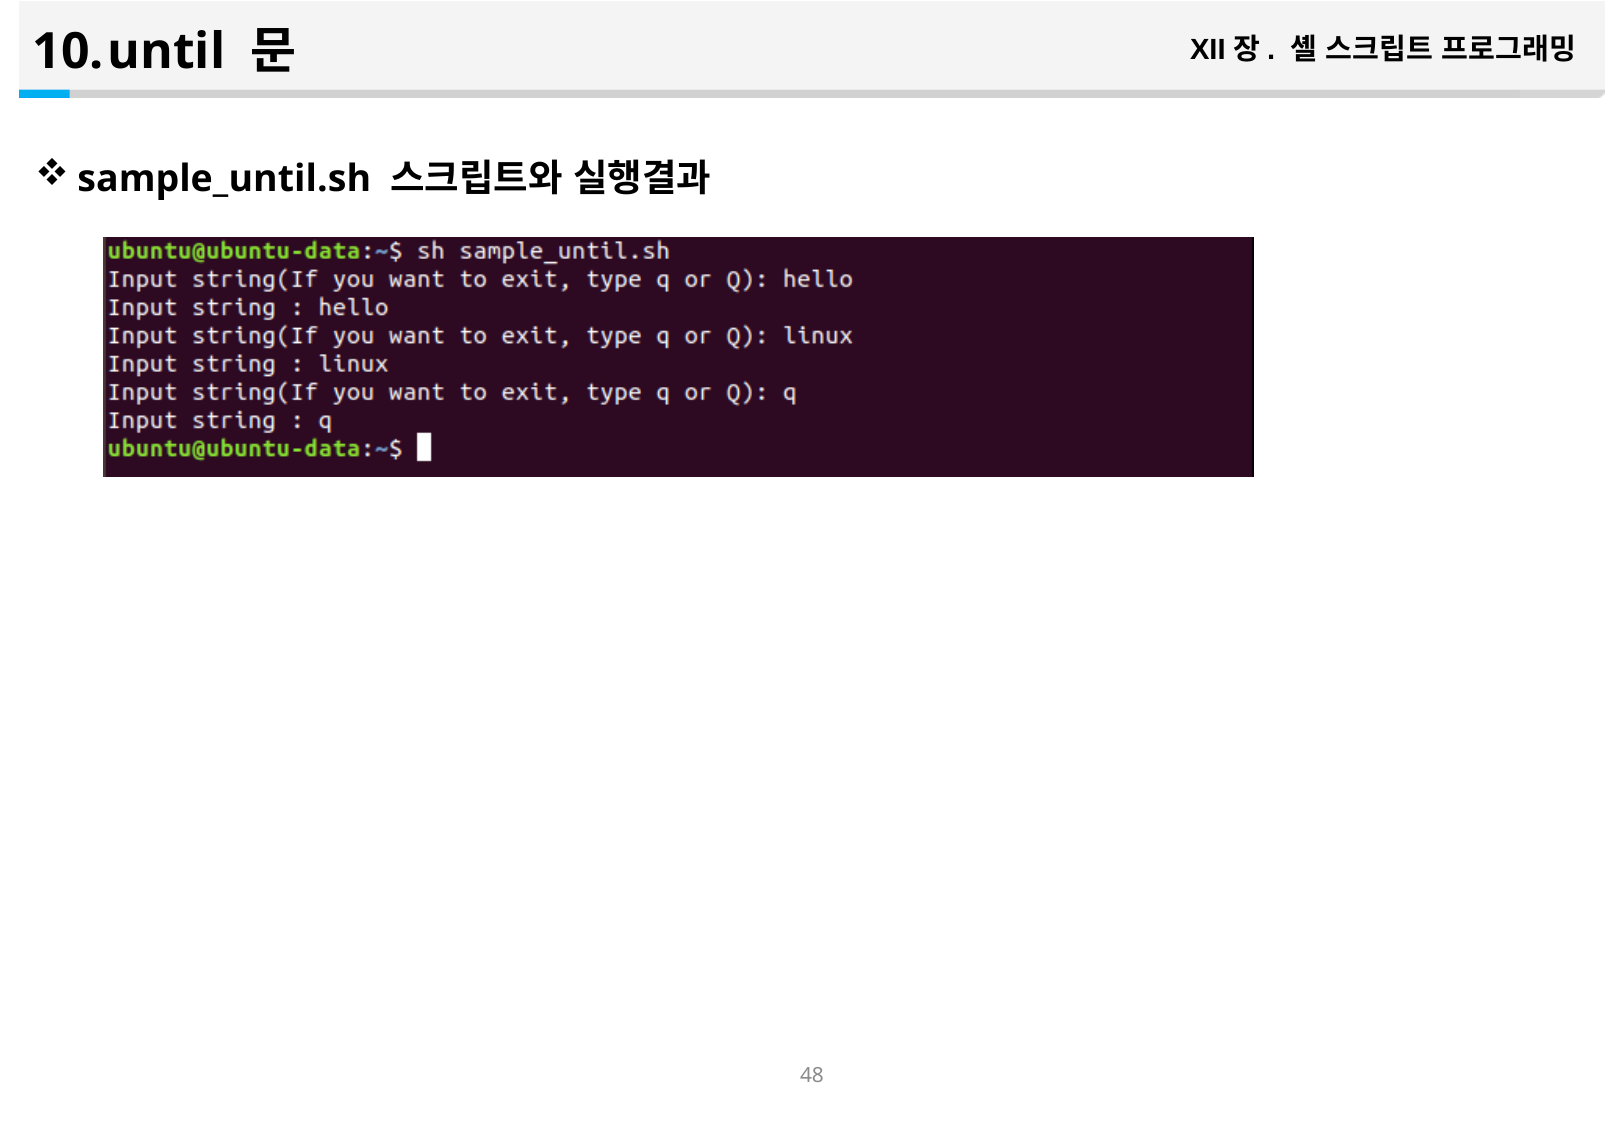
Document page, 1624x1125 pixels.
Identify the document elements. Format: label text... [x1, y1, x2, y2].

text_box XII장. 셸 스크립트 프로그래밍 [1175, 22, 1592, 73]
slide_number 47 [622, 1045, 1002, 1106]
picture [19, 1, 1605, 98]
list until 문 [17, 11, 1167, 85]
picture [102, 237, 1254, 478]
text_box sample_until.sh 스크립트와 실행결과 [20, 124, 1602, 207]
